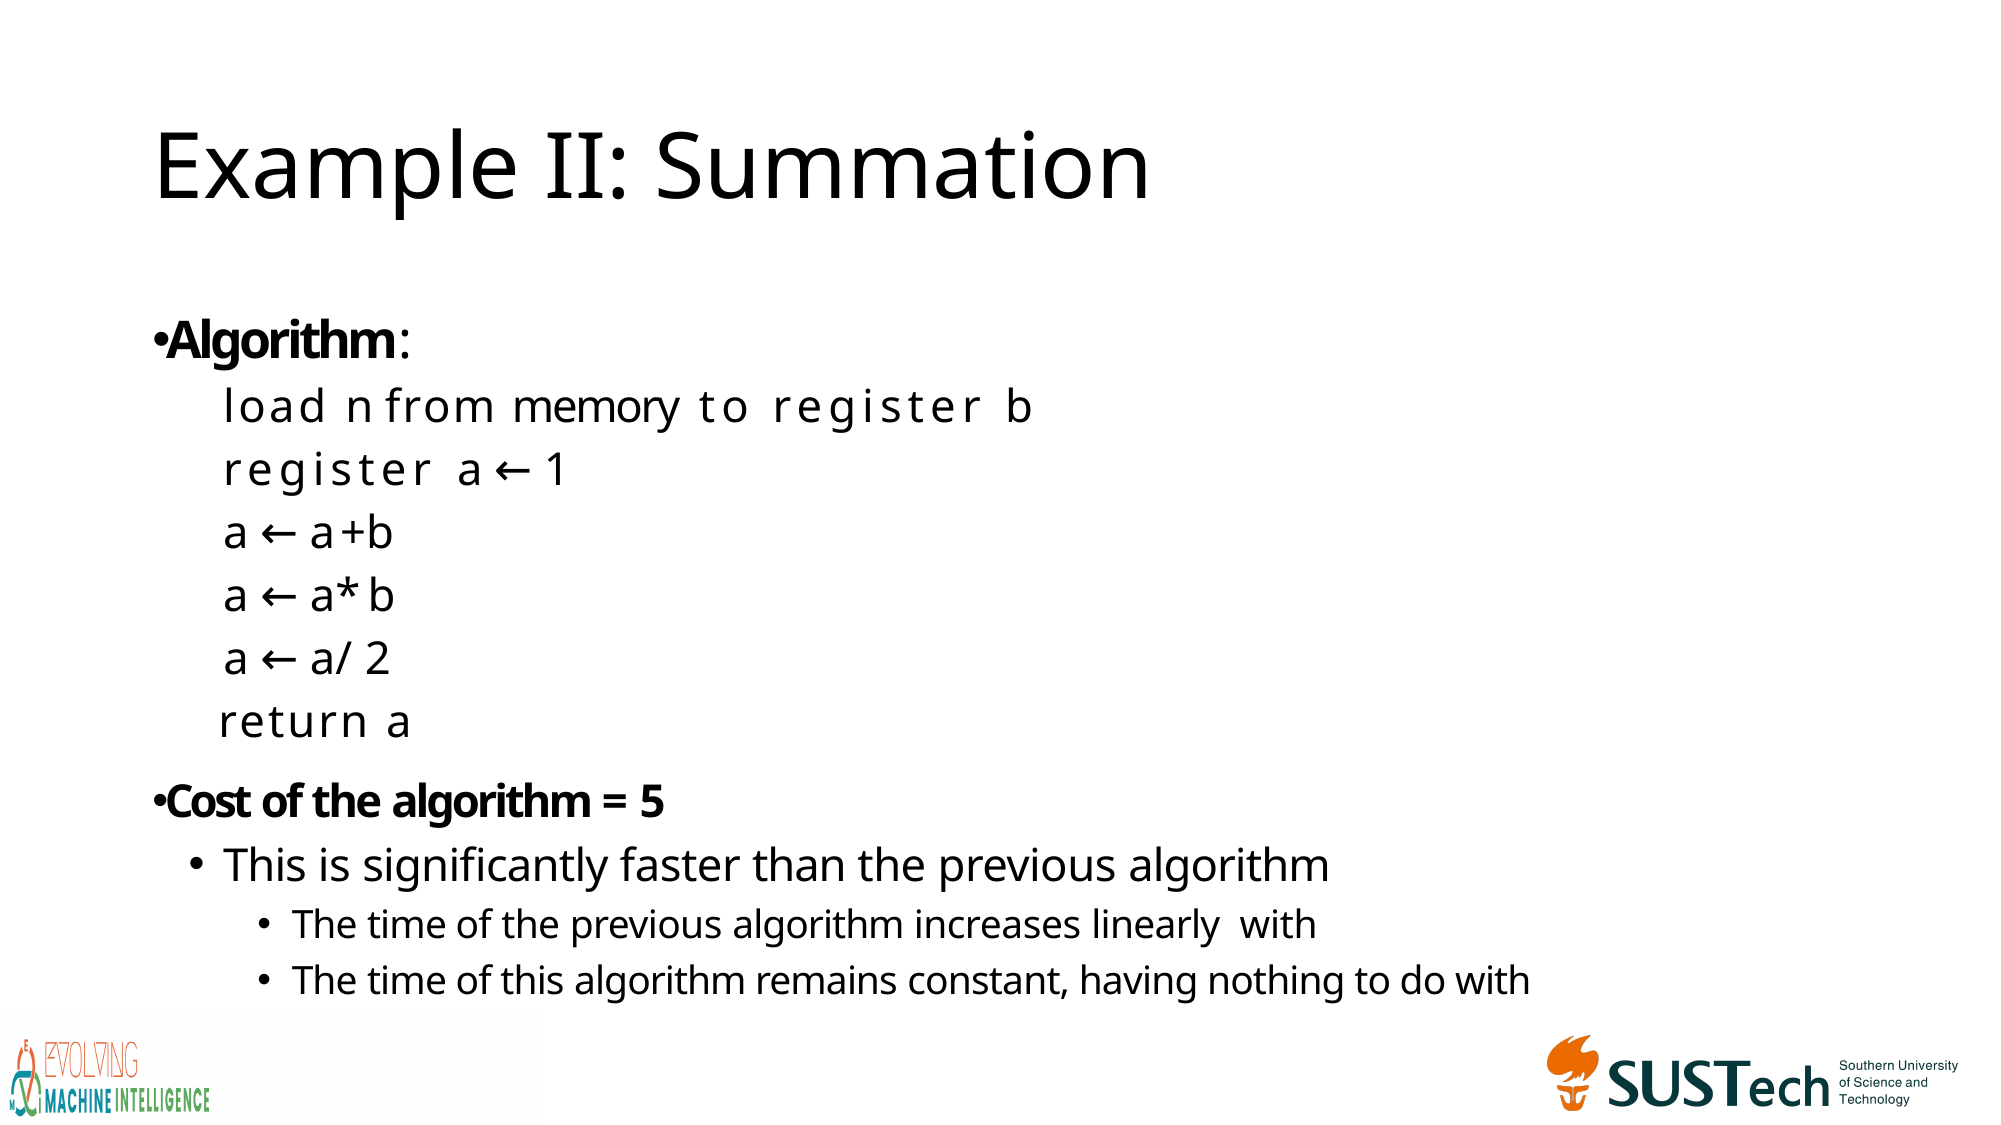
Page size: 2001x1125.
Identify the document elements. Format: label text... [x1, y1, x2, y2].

picture [1547, 1035, 1958, 1111]
picture [0, 1012, 547, 1125]
title Example II: Summation [137, 59, 1863, 278]
